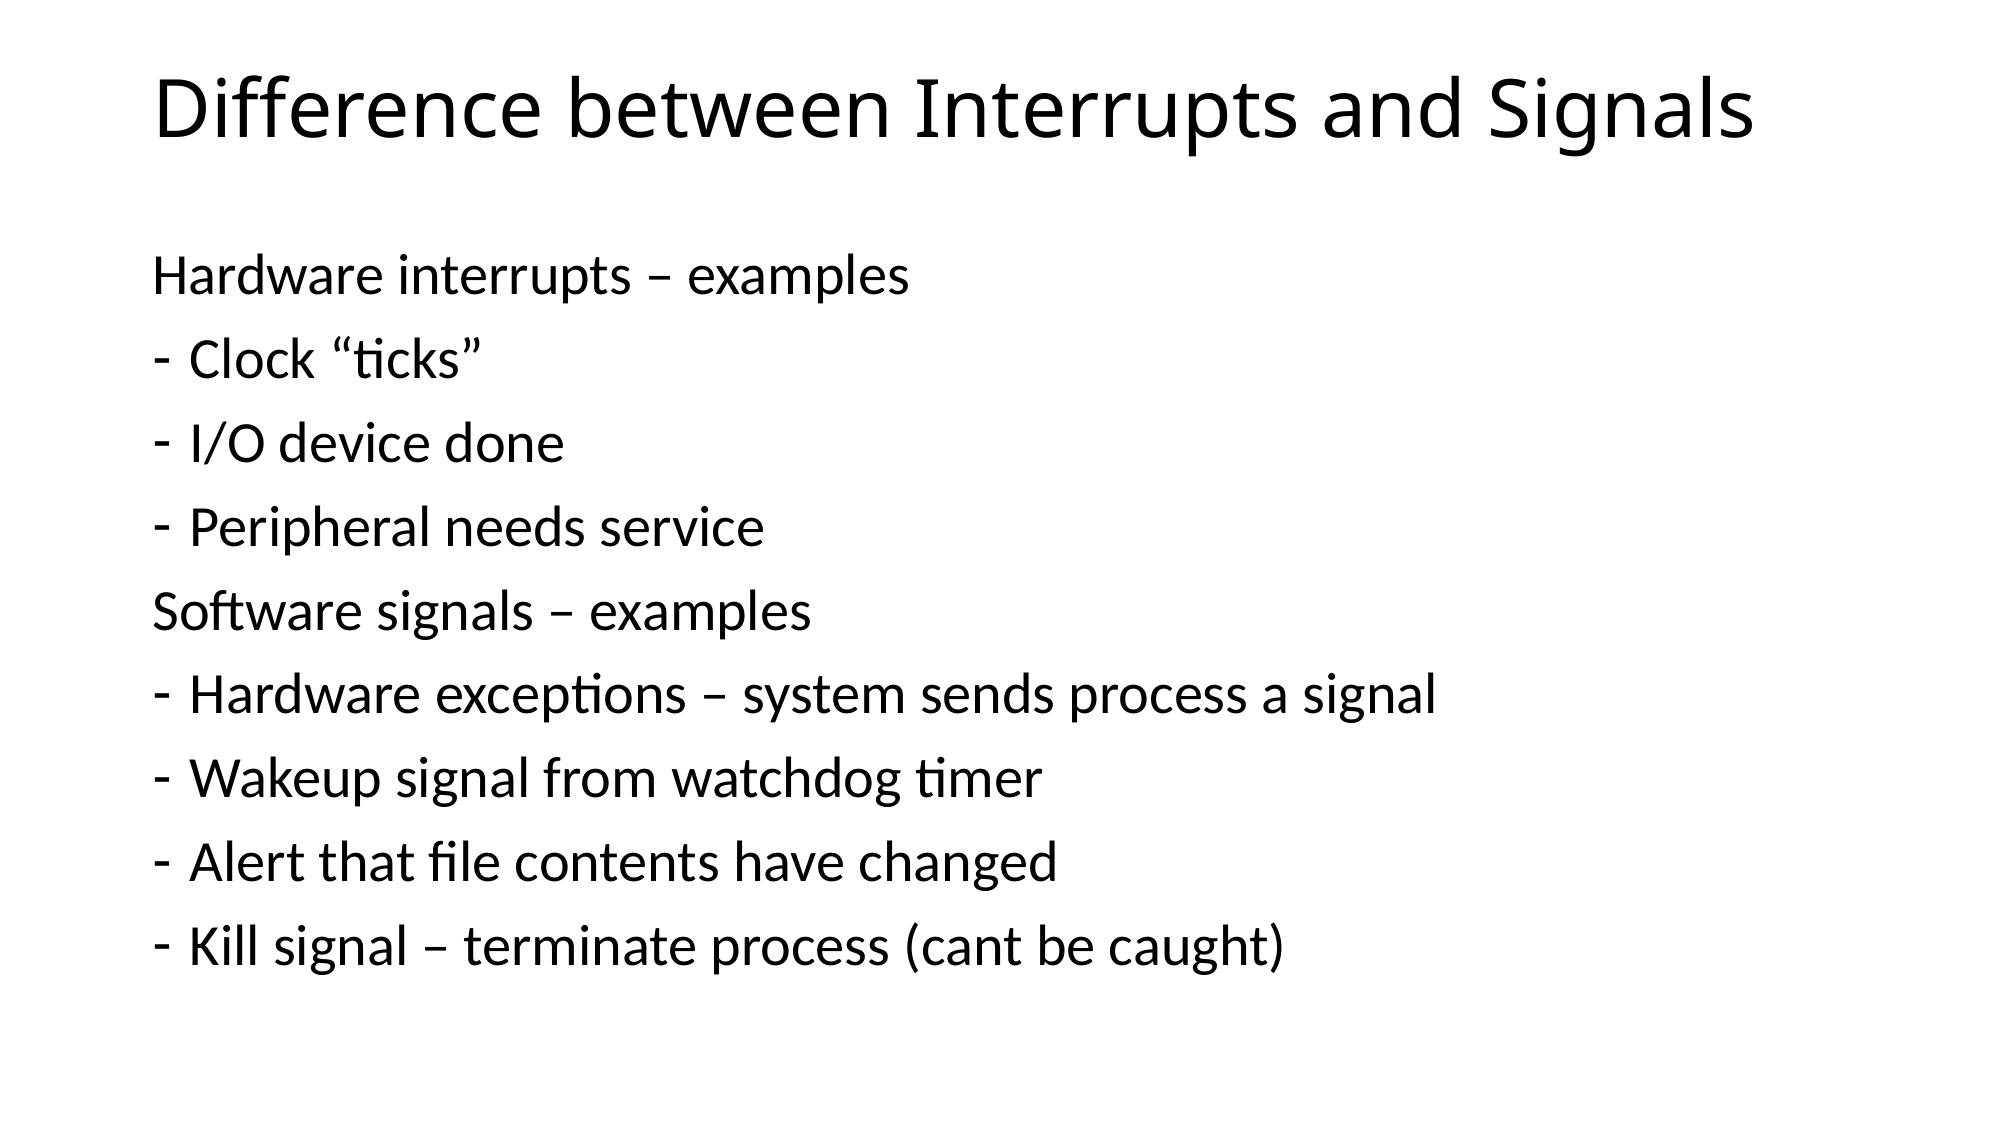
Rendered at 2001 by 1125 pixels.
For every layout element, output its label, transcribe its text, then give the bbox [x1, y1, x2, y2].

list Hardware interrupts – examples Clock “ticks” I/O device done Peripheral needs service Software signals – examples Hardware exceptions – system sends process a signal Wakeup signal from watchdog timer Alert that file contents have changed Kill signal – terminate process (cant be caught) [137, 236, 1863, 1090]
title Difference between Interrupts and Signals [137, 59, 1863, 163]
